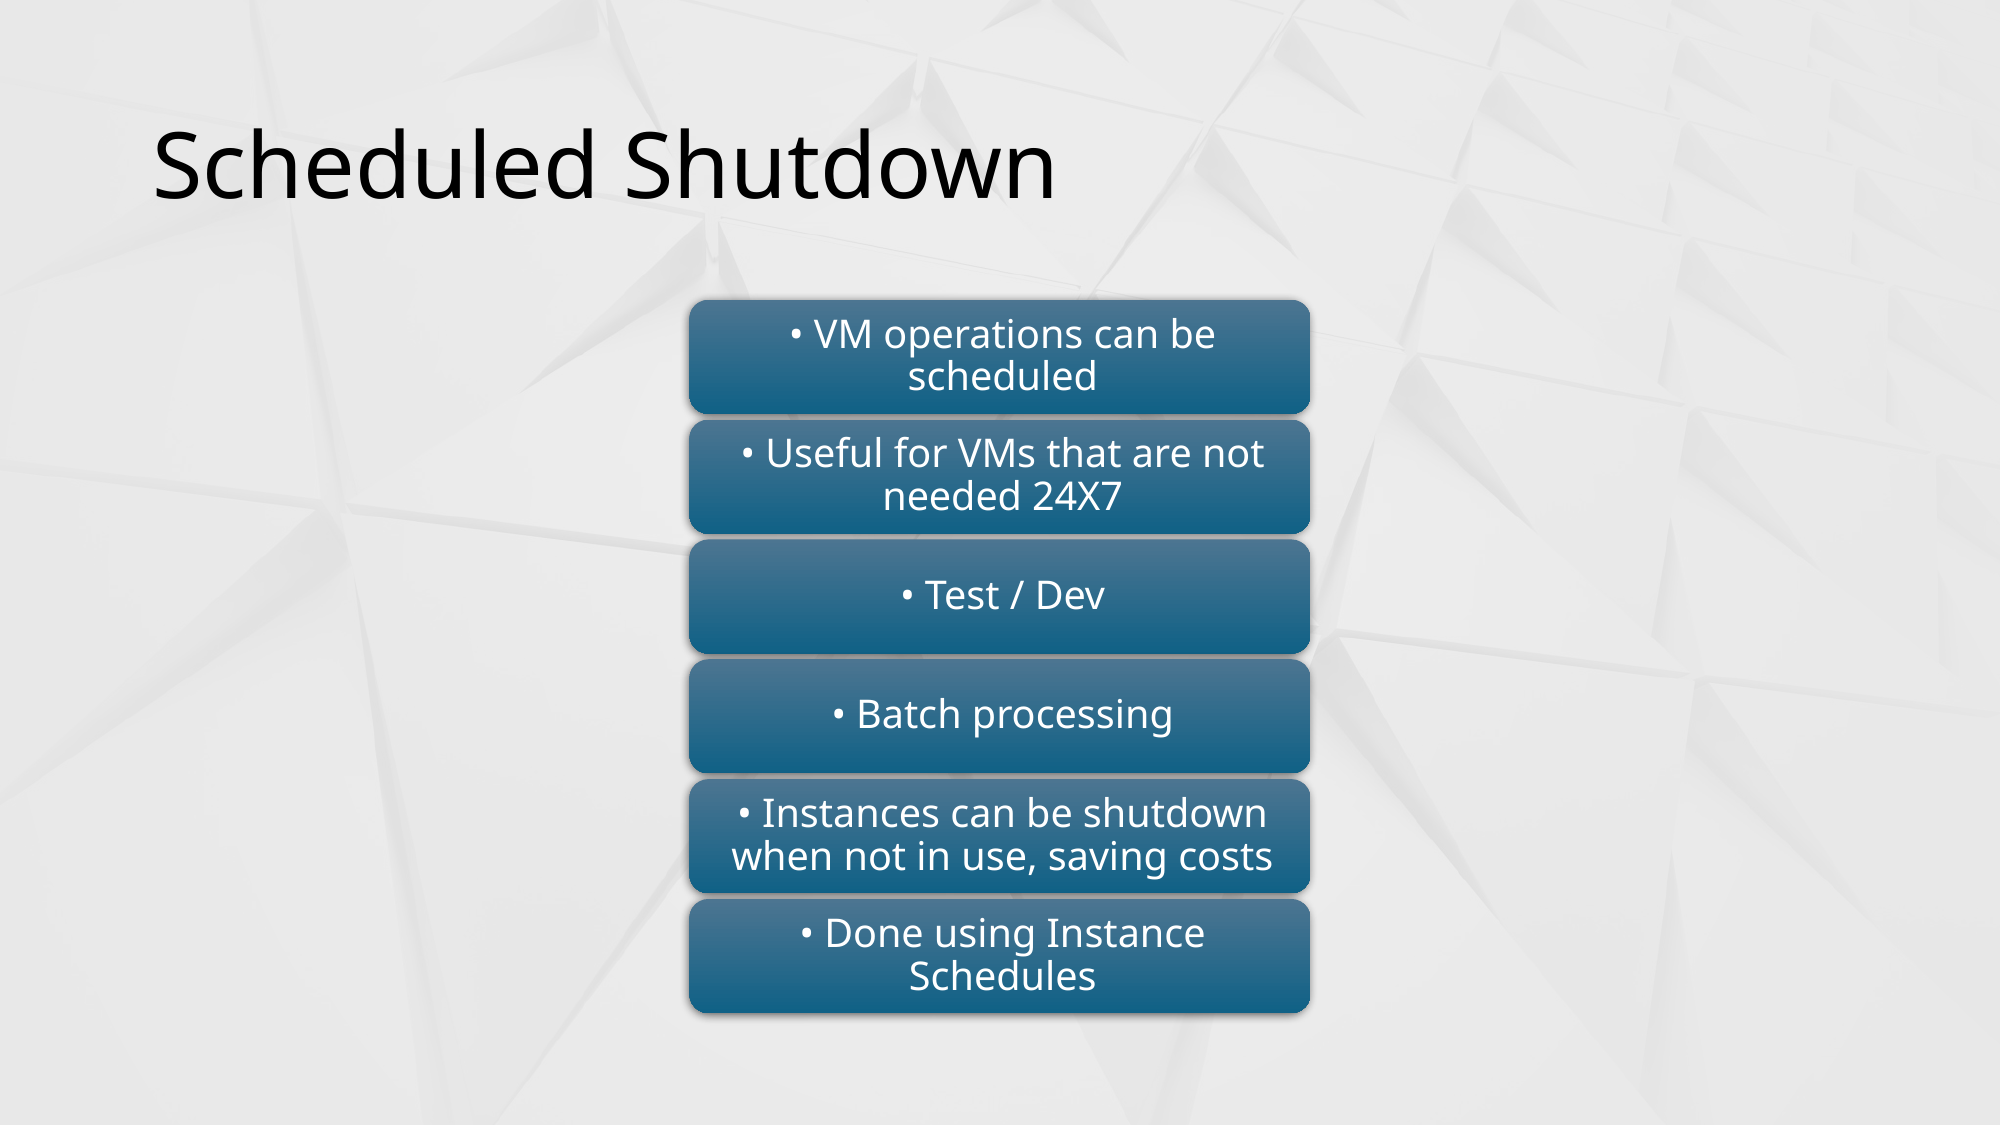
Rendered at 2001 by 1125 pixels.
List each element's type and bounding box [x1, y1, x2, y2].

list [136, 298, 1863, 1014]
picture [0, 0, 2000, 1125]
